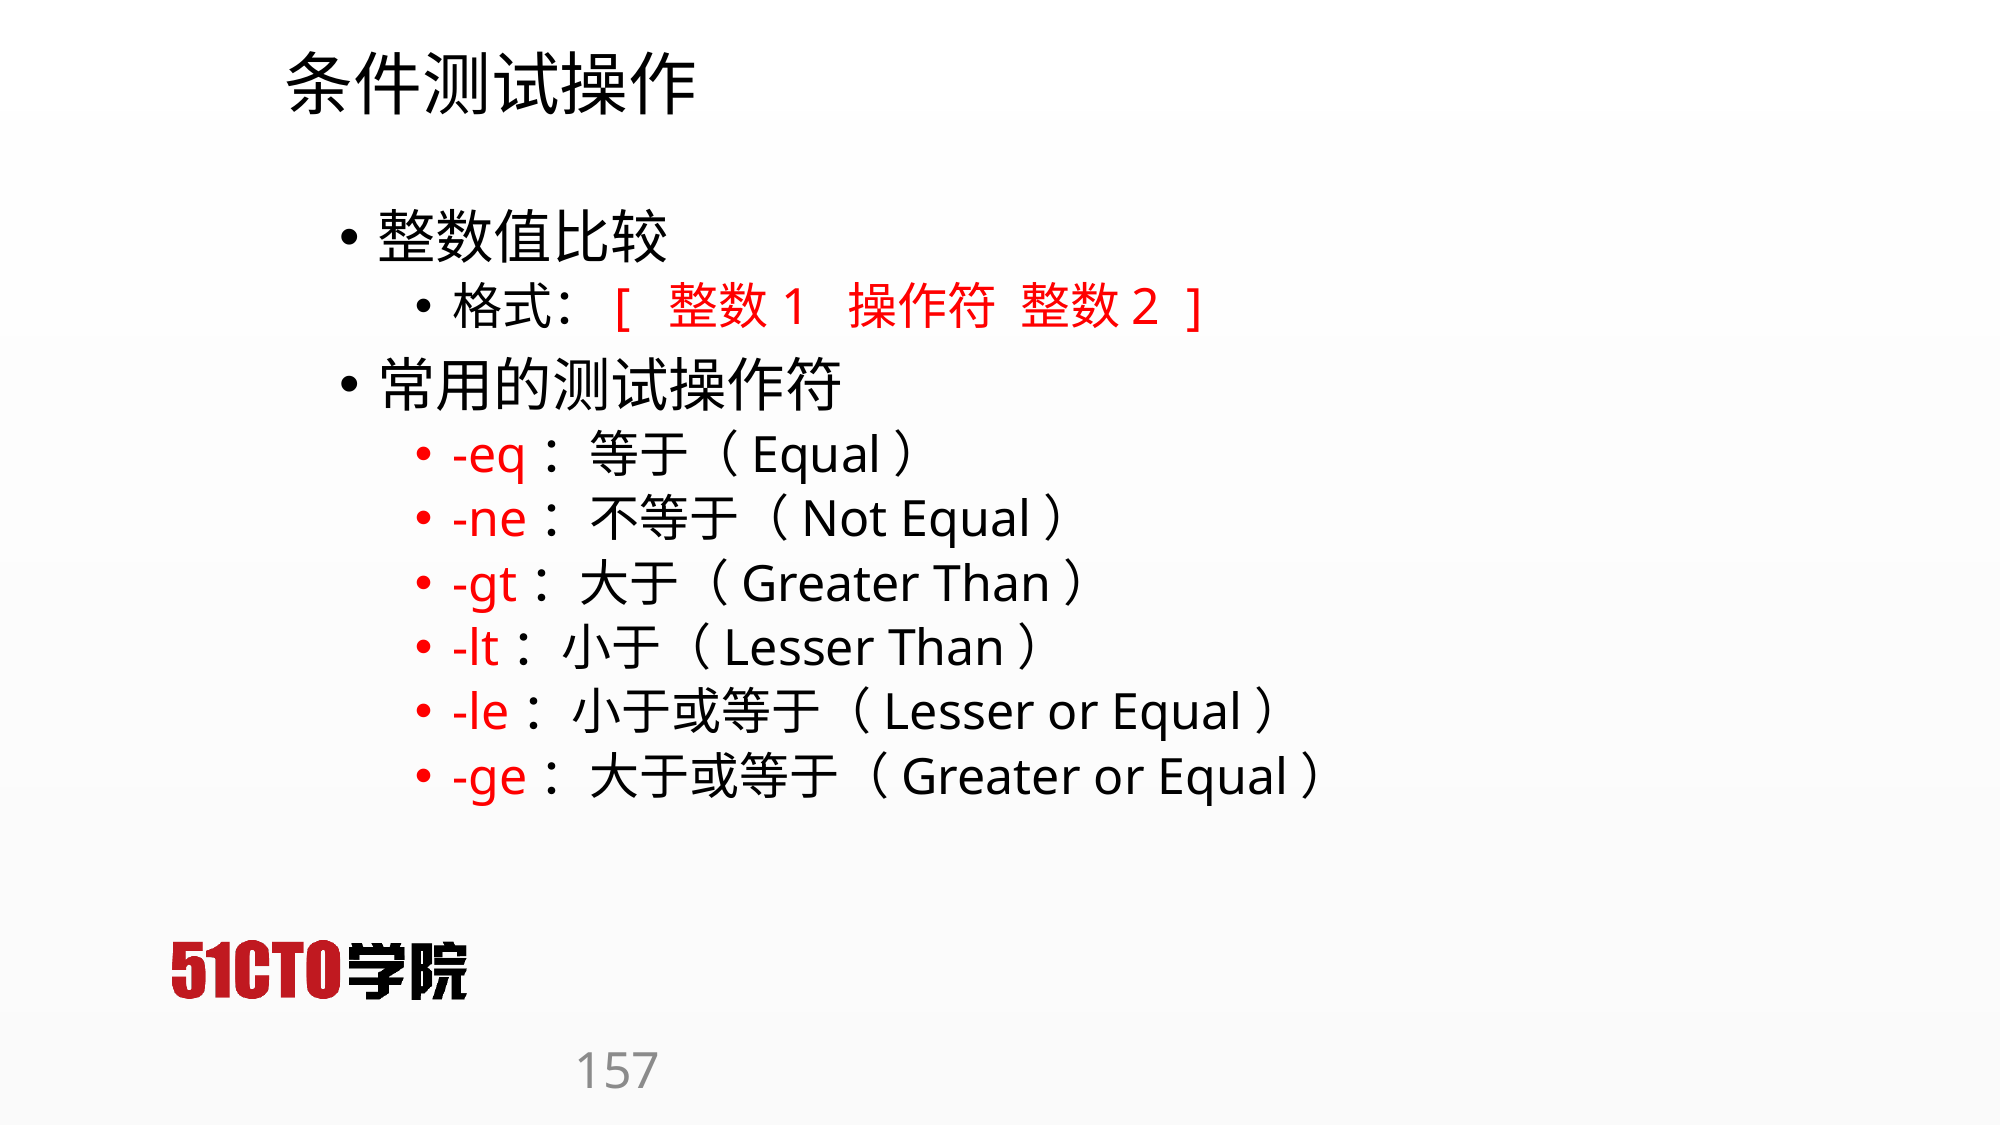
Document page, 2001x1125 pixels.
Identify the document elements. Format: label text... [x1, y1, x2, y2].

picture [172, 940, 467, 1000]
title 条件测试操作 [269, 41, 1221, 132]
slide_number 157 [324, 1042, 675, 1103]
list 整数值比较 格式：[ 整数1 操作符 整数2 ] 常用的测试操作符 -eq：等于（Equal） -ne：不等于（Not Equal） -gt：大于（Greater Than） -lt：小于（Lesser Than） -le：小于或等于（Lesser or Equal） -ge：大于或等于（Greater or Equal） [324, 200, 1675, 880]
